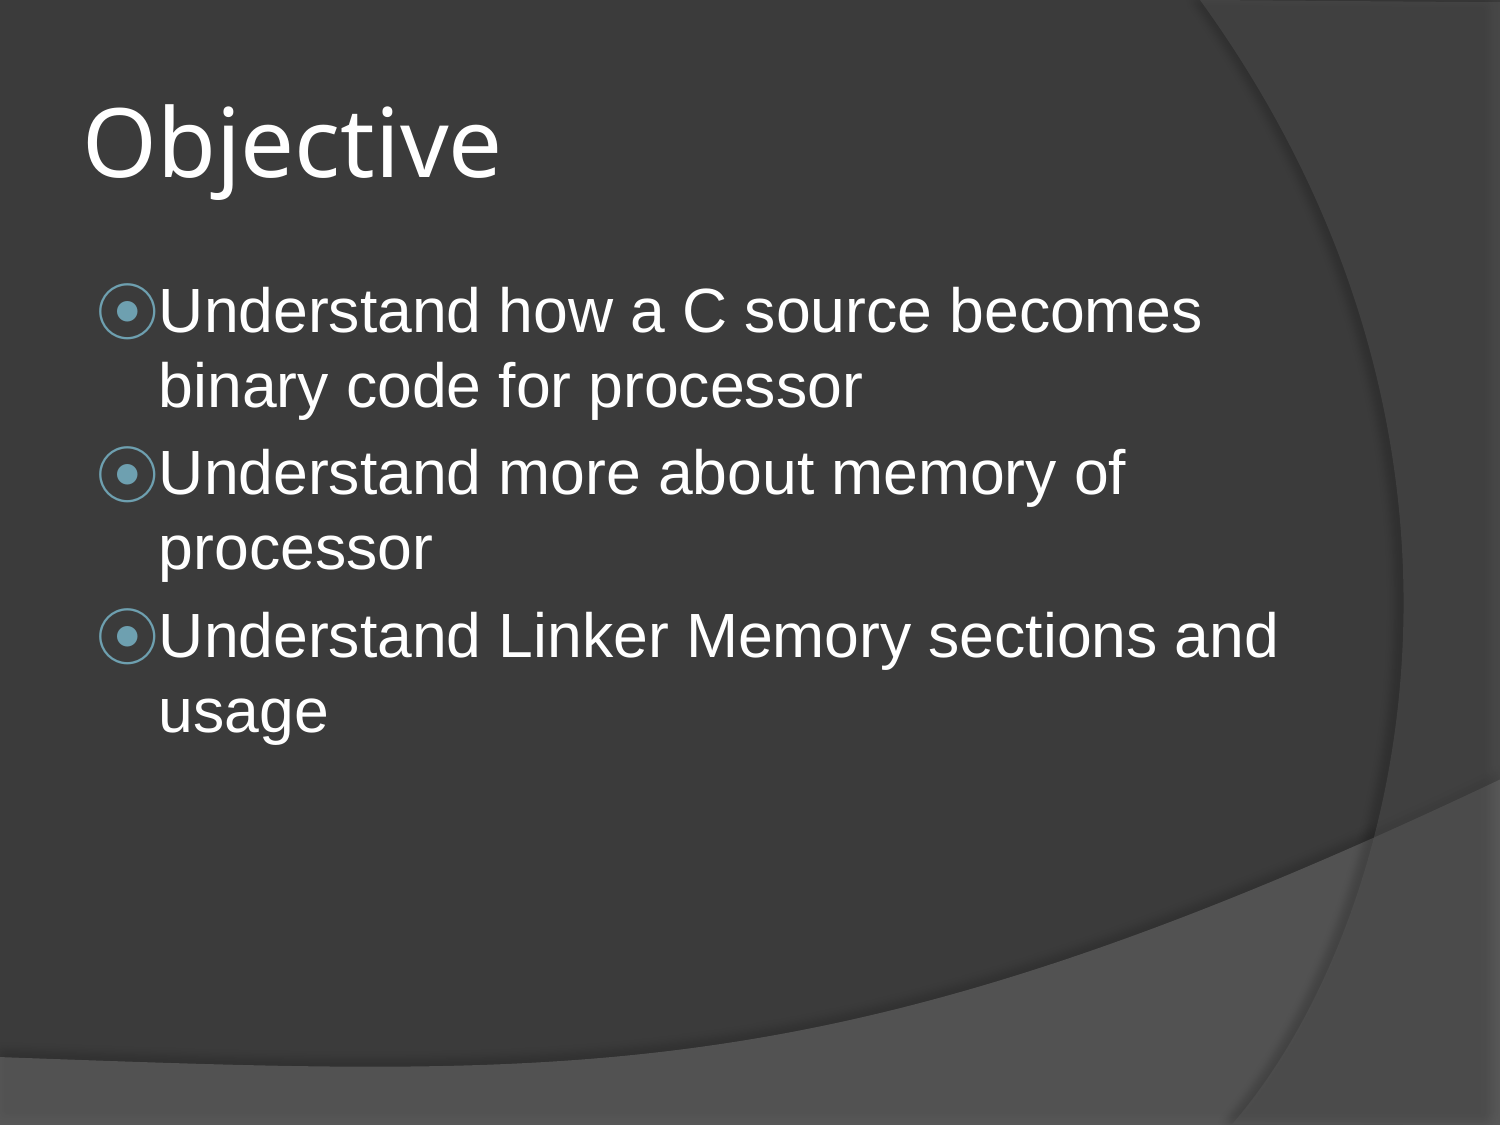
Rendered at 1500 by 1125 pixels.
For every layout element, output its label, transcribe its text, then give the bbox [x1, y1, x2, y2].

list Understand how a C source becomes binary code for processor Understand more about memory of processor Understand Linker Memory sections and usage [75, 262, 1300, 1005]
title Objective [75, 45, 1300, 233]
